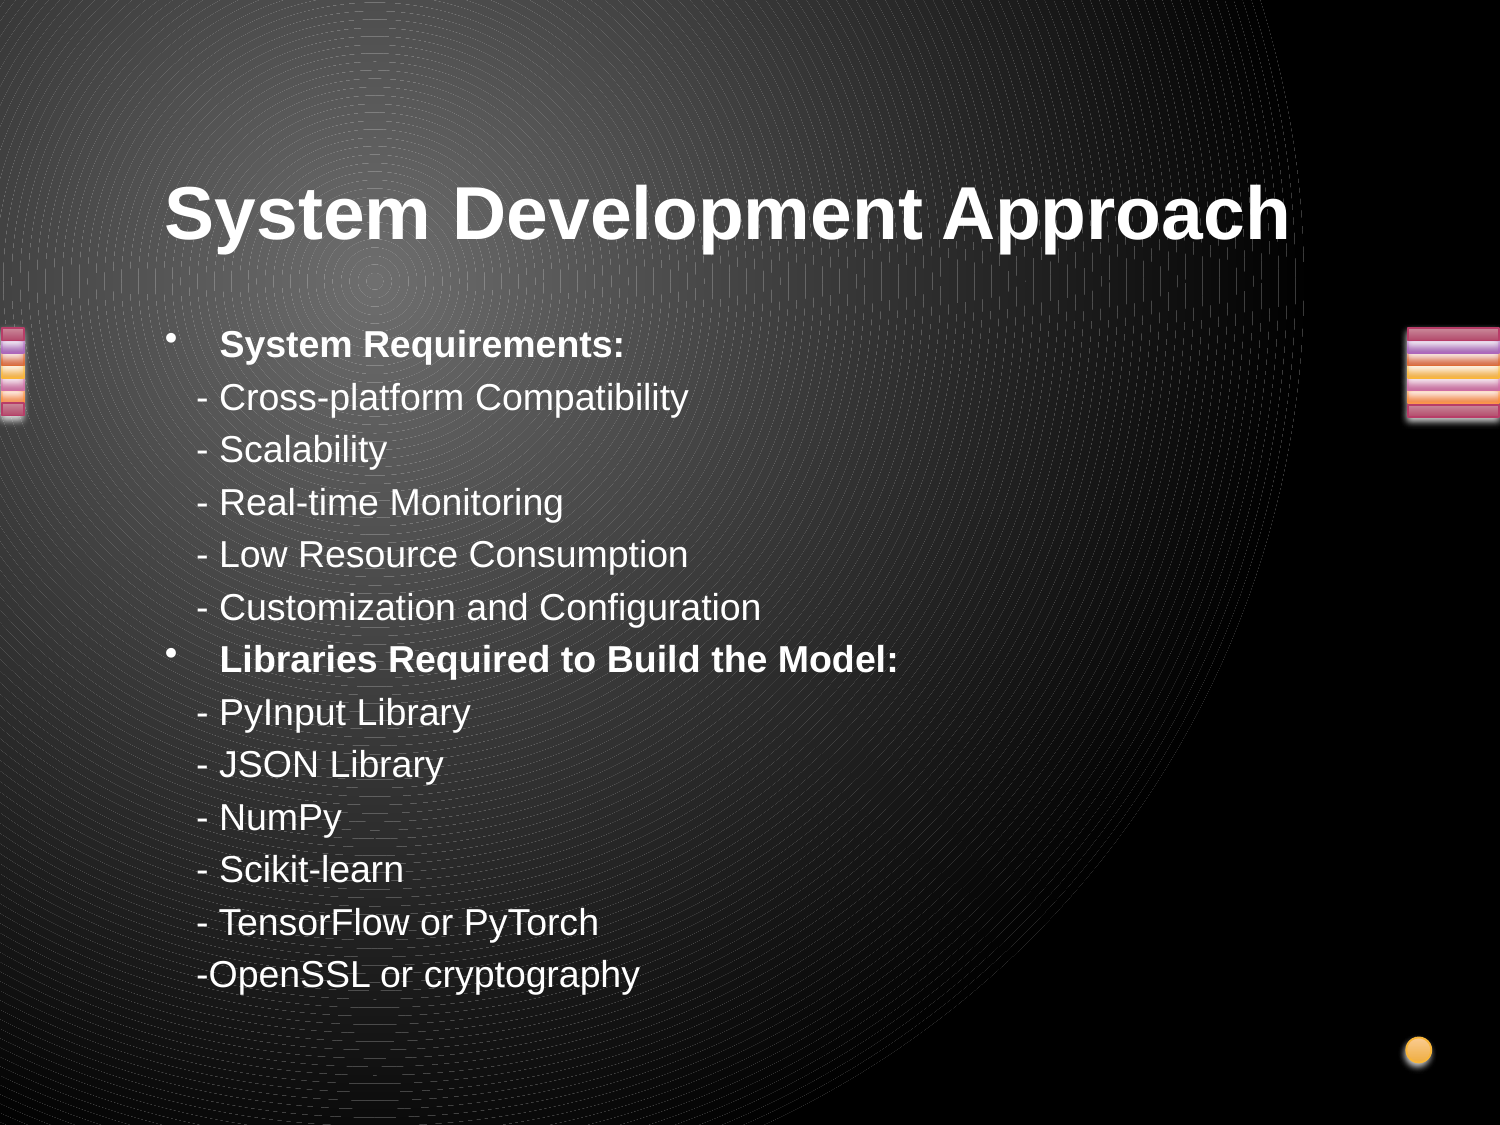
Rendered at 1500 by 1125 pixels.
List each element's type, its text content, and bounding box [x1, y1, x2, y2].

title System Development Approach [150, 75, 1413, 263]
list System Requirements: - Cross-platform Compatibility - Scalability - Real-time Monitoring - Low Resource Consumption - Customization and Configuration Libraries Required to Build the Model: - PyInput Library - JSON Library - NumPy - Scikit-learn - TensorFlow or PyTorch -OpenSSL or cryptography [150, 312, 1375, 1005]
